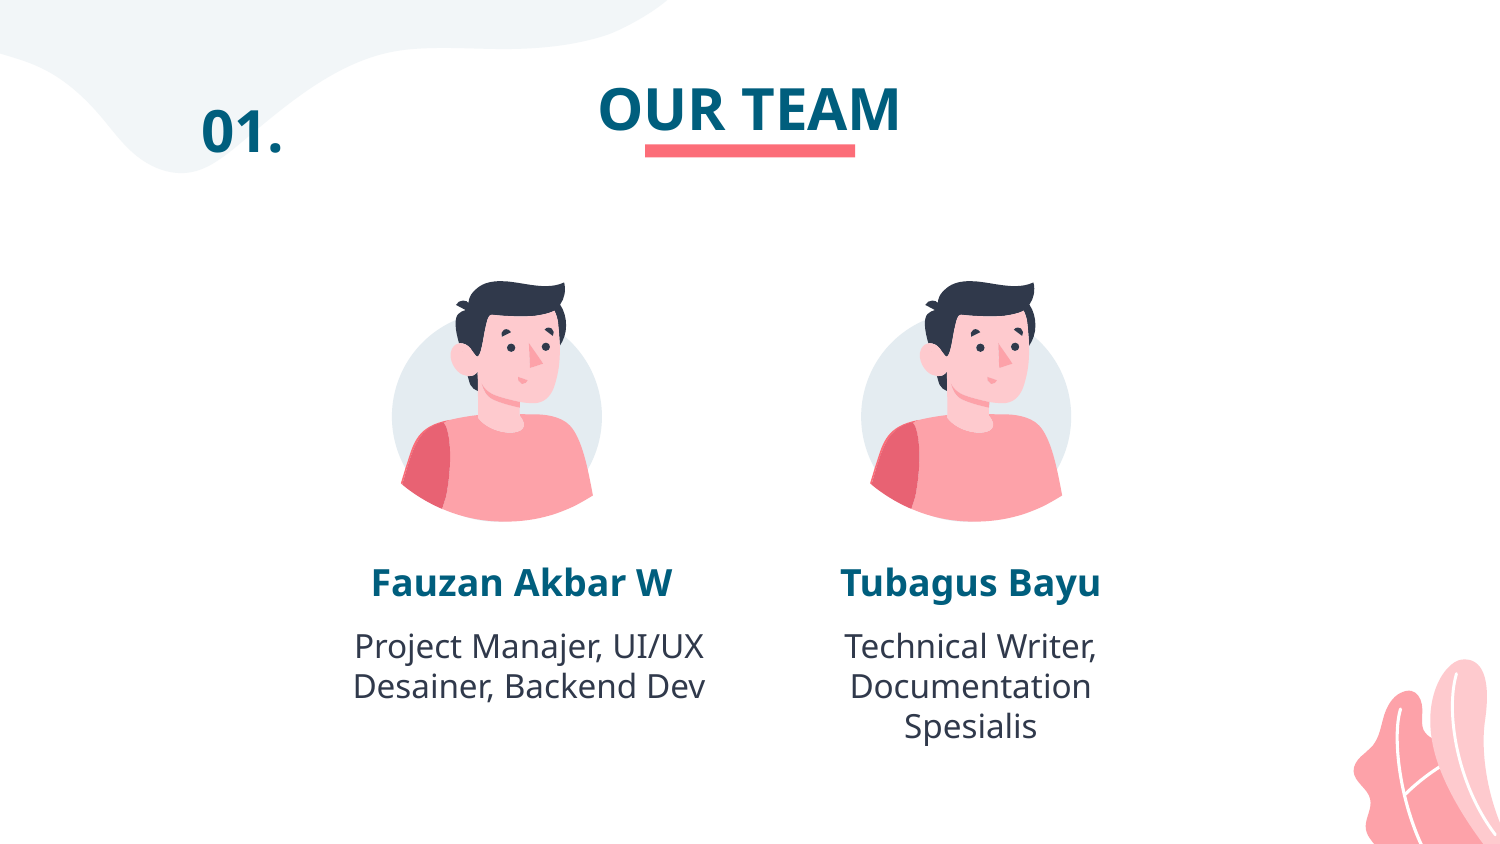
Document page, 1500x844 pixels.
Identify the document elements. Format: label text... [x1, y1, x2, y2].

subtitle Fauzan Akbar W [329, 544, 715, 598]
text_box 01. [100, 79, 386, 214]
title OUR TEAM [118, 57, 1382, 137]
subtitle Tubagus Bayu [778, 544, 1164, 598]
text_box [391, 280, 603, 522]
text_box [645, 144, 856, 158]
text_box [860, 280, 1072, 522]
subtitle Technical Writer, Documentation Spesialis [778, 610, 1164, 757]
subtitle Project Manajer, UI/UX Desainer, Backend Dev [337, 610, 722, 757]
